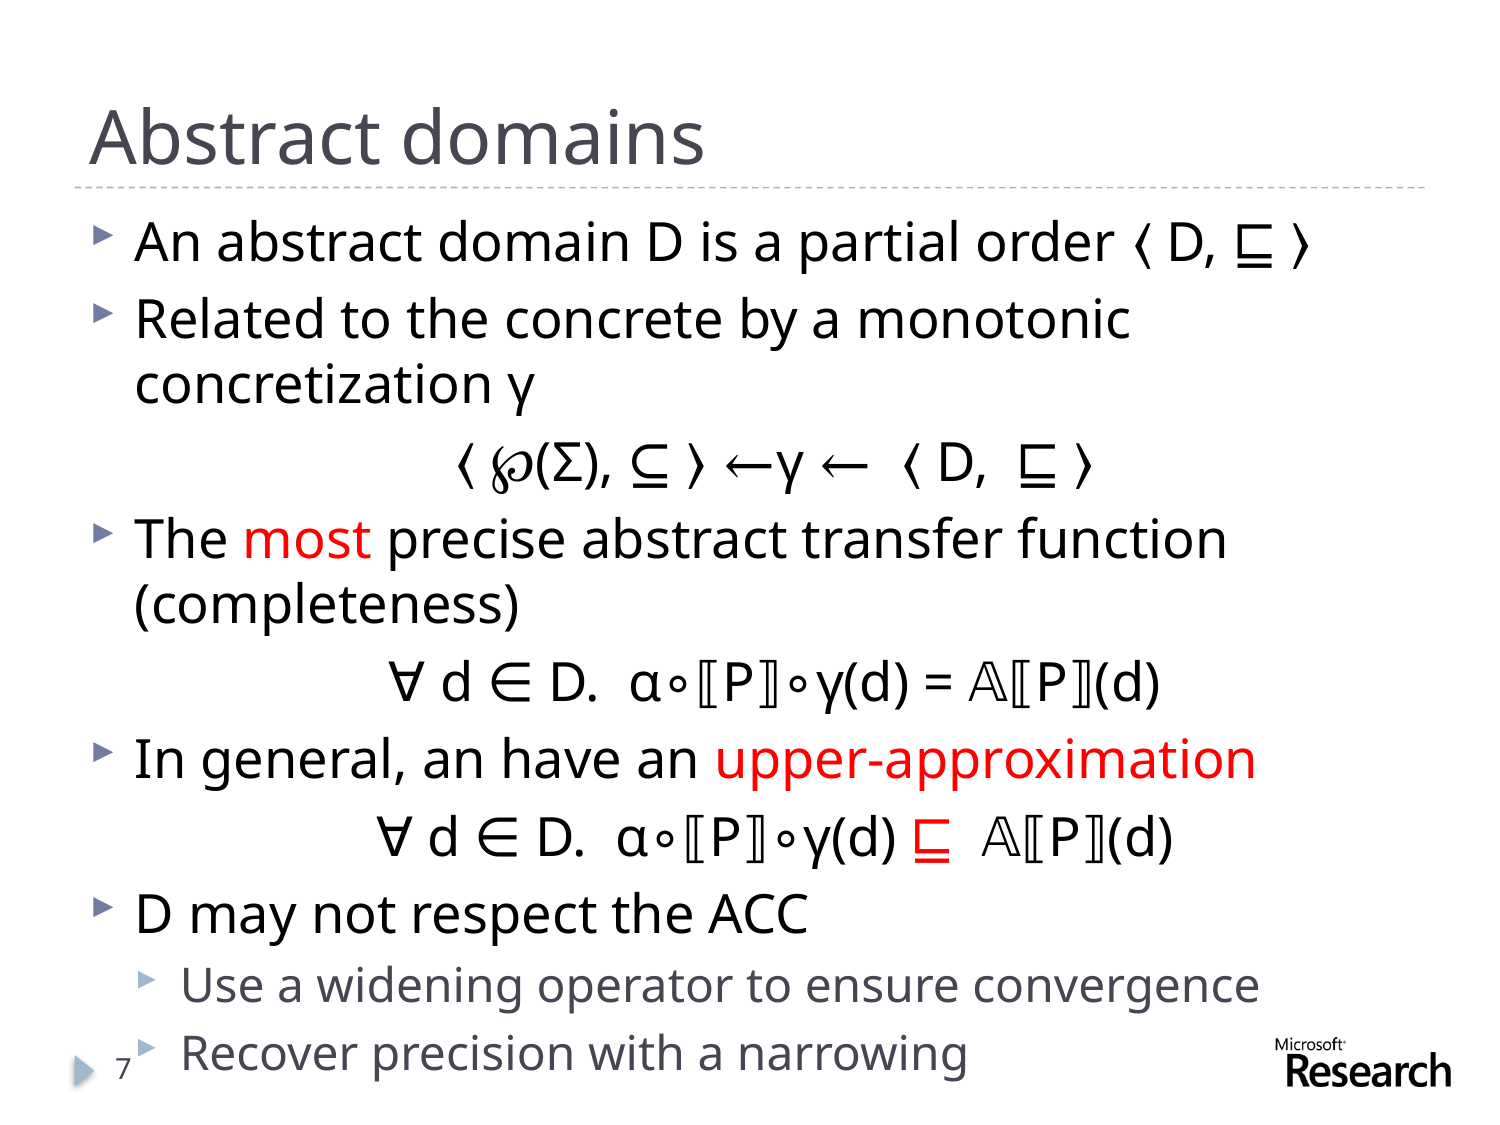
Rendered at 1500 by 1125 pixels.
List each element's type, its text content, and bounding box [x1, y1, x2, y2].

list An abstract domain D is a partial order 〈 D, ⊑ 〉 Related to the concrete by a monotonic concretization γ 〈 ℘(Σ), ⊆ 〉 ←γ ← 〈 D, ⊑ 〉 The most precise abstract transfer function (completeness) ∀ d ∈ D. α∘⟦P⟧∘γ(d) = 𝔸⟦P⟧(d) In general, an have an upper-approximation ∀ d ∈ D. α∘⟦P⟧∘γ(d) ⊑ 𝔸⟦P⟧(d) D may not respect the ACC Use a widening operator to ensure convergence Recover precision with a narrowing [75, 200, 1475, 1010]
slide_number 7 [100, 1042, 426, 1103]
title Abstract domains [75, 24, 1425, 188]
